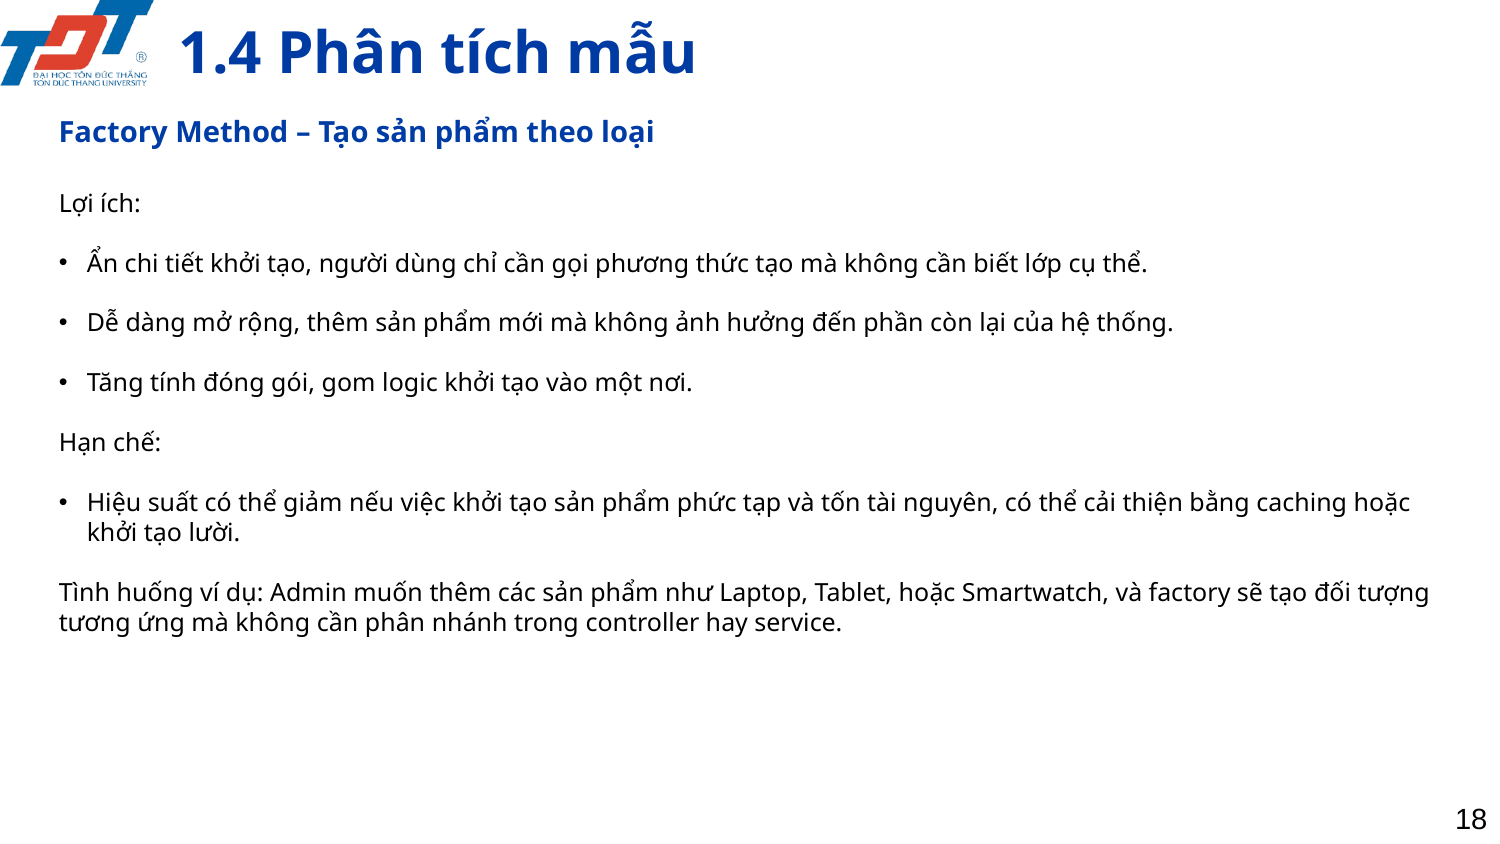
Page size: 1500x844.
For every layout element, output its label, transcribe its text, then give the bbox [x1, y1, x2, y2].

title 1.4 Phân tích mẫu [163, 0, 1430, 94]
text_box Lợi ích: Ẩn chi tiết khởi tạo, người dùng chỉ cần gọi phương thức tạo mà không cần biết lớp cụ thể. Dễ dàng mở rộng, thêm sản phẩm mới mà không ảnh hưởng đến phần còn lại của hệ thống. Tăng tính đóng gói, gom logic khởi tạo vào một nơi. Hạn chế: Hiệu suất có thể giảm nếu việc khởi tạo sản phẩm phức tạp và tốn tài nguyên, có thể cải thiện bằng caching hoặc khởi tạo lười. Tình huống ví dụ: Admin muốn thêm các sản phẩm như Laptop, Tablet, hoặc Smartwatch, và factory sẽ tạo đối tượng tương ứng mà không cần phân nhánh trong controller hay service. [43, 179, 1469, 644]
text_box 18 [1440, 792, 1500, 844]
text_box Factory Method – Tạo sản phẩm theo loại [43, 105, 797, 156]
picture [0, 0, 155, 86]
